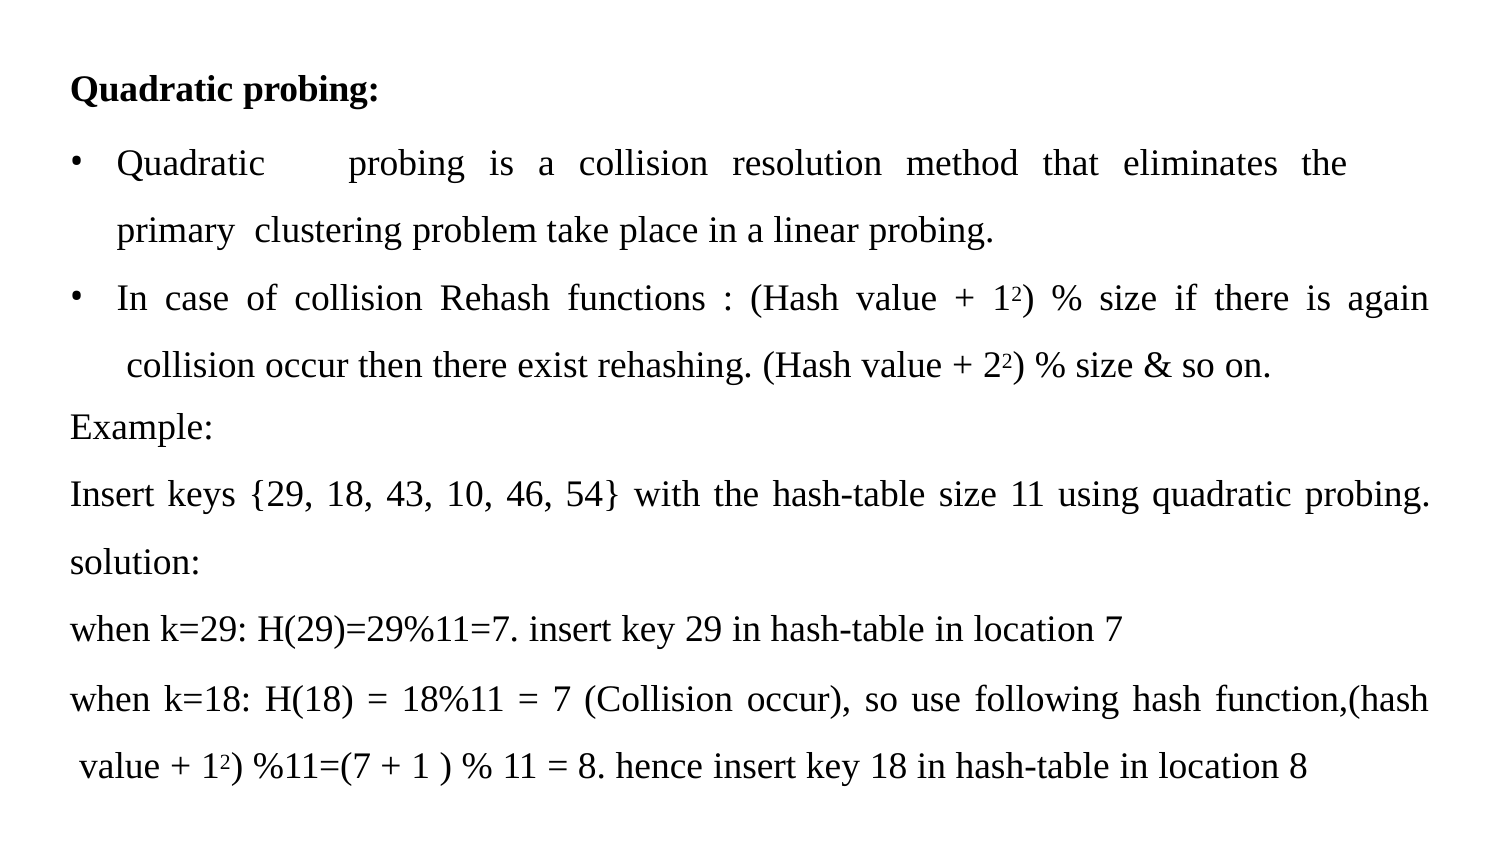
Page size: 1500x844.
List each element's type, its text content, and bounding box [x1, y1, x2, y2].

text_box Quadratic probing: Quadratic probing is a collision resolution method that eliminates the primary clustering problem take place in a linear probing. In case of collision Rehash functions : (Hash value + 12) % size if there is again collision occur then there exist rehashing. (Hash value + 22) % size & so on. Example: Insert keys {29, 18, 43, 10, 46, 54} with the hash-table size 11 using quadratic probing. solution: when k=29: H(29)=29%11=7. insert key 29 in hash-table in location 7 when k=18: H(18) = 18%11 = 7 (Collision occur), so use following hash function,(hash value + 12) %11=(7 + 1 ) % 11 = 8. hence insert key 18 in hash-table in location 8 [57, 39, 1445, 787]
